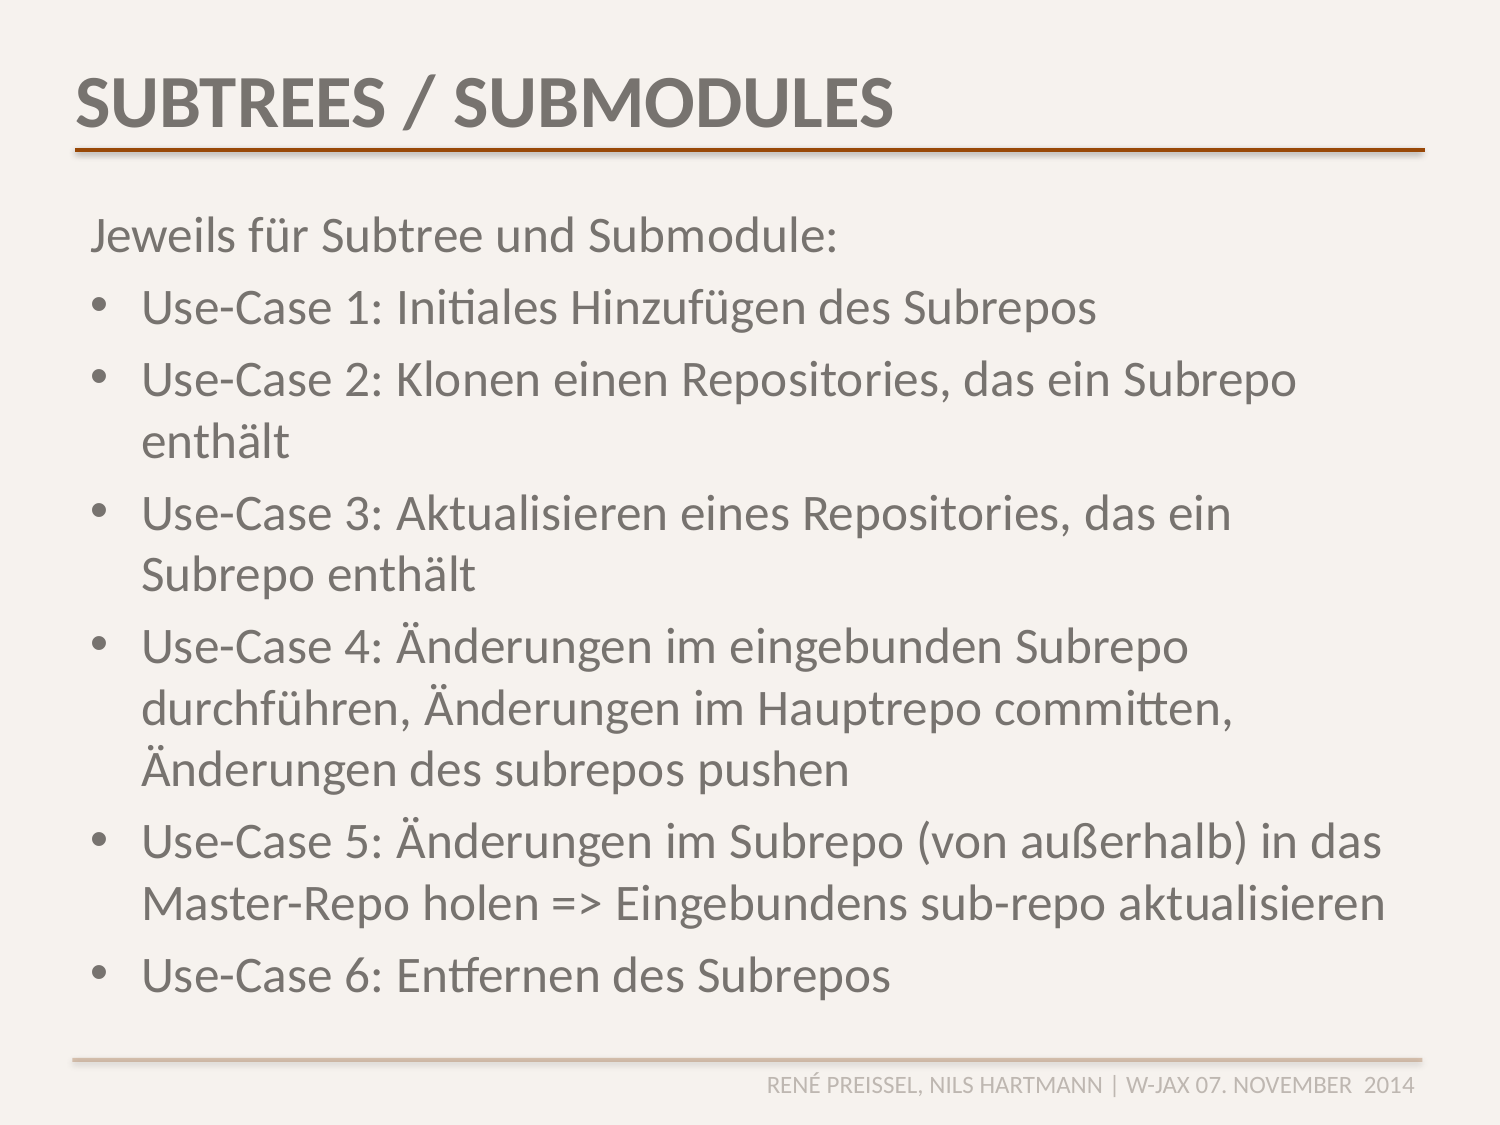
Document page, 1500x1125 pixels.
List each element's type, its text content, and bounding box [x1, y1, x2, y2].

list Jeweils für Subtree und Submodule: Use-Case 1: Initiales Hinzufügen des Subrepos Use-Case 2: Klonen einen Repositories, das ein Subrepo enthält Use-Case 3: Aktualisieren eines Repositories, das ein Subrepo enthält Use-Case 4: Änderungen im eingebunden Subrepo durchführen, Änderungen im Hauptrepo committen, Änderungen des subrepos pushen Use-Case 5: Änderungen im Subrepo (von außerhalb) in das Master-Repo holen => Eingebundens sub-repo aktualisieren Use-Case 6: Entfernen des Subrepos [75, 193, 1425, 1023]
title SUBTREES / SUBMODULES [75, 45, 1425, 150]
